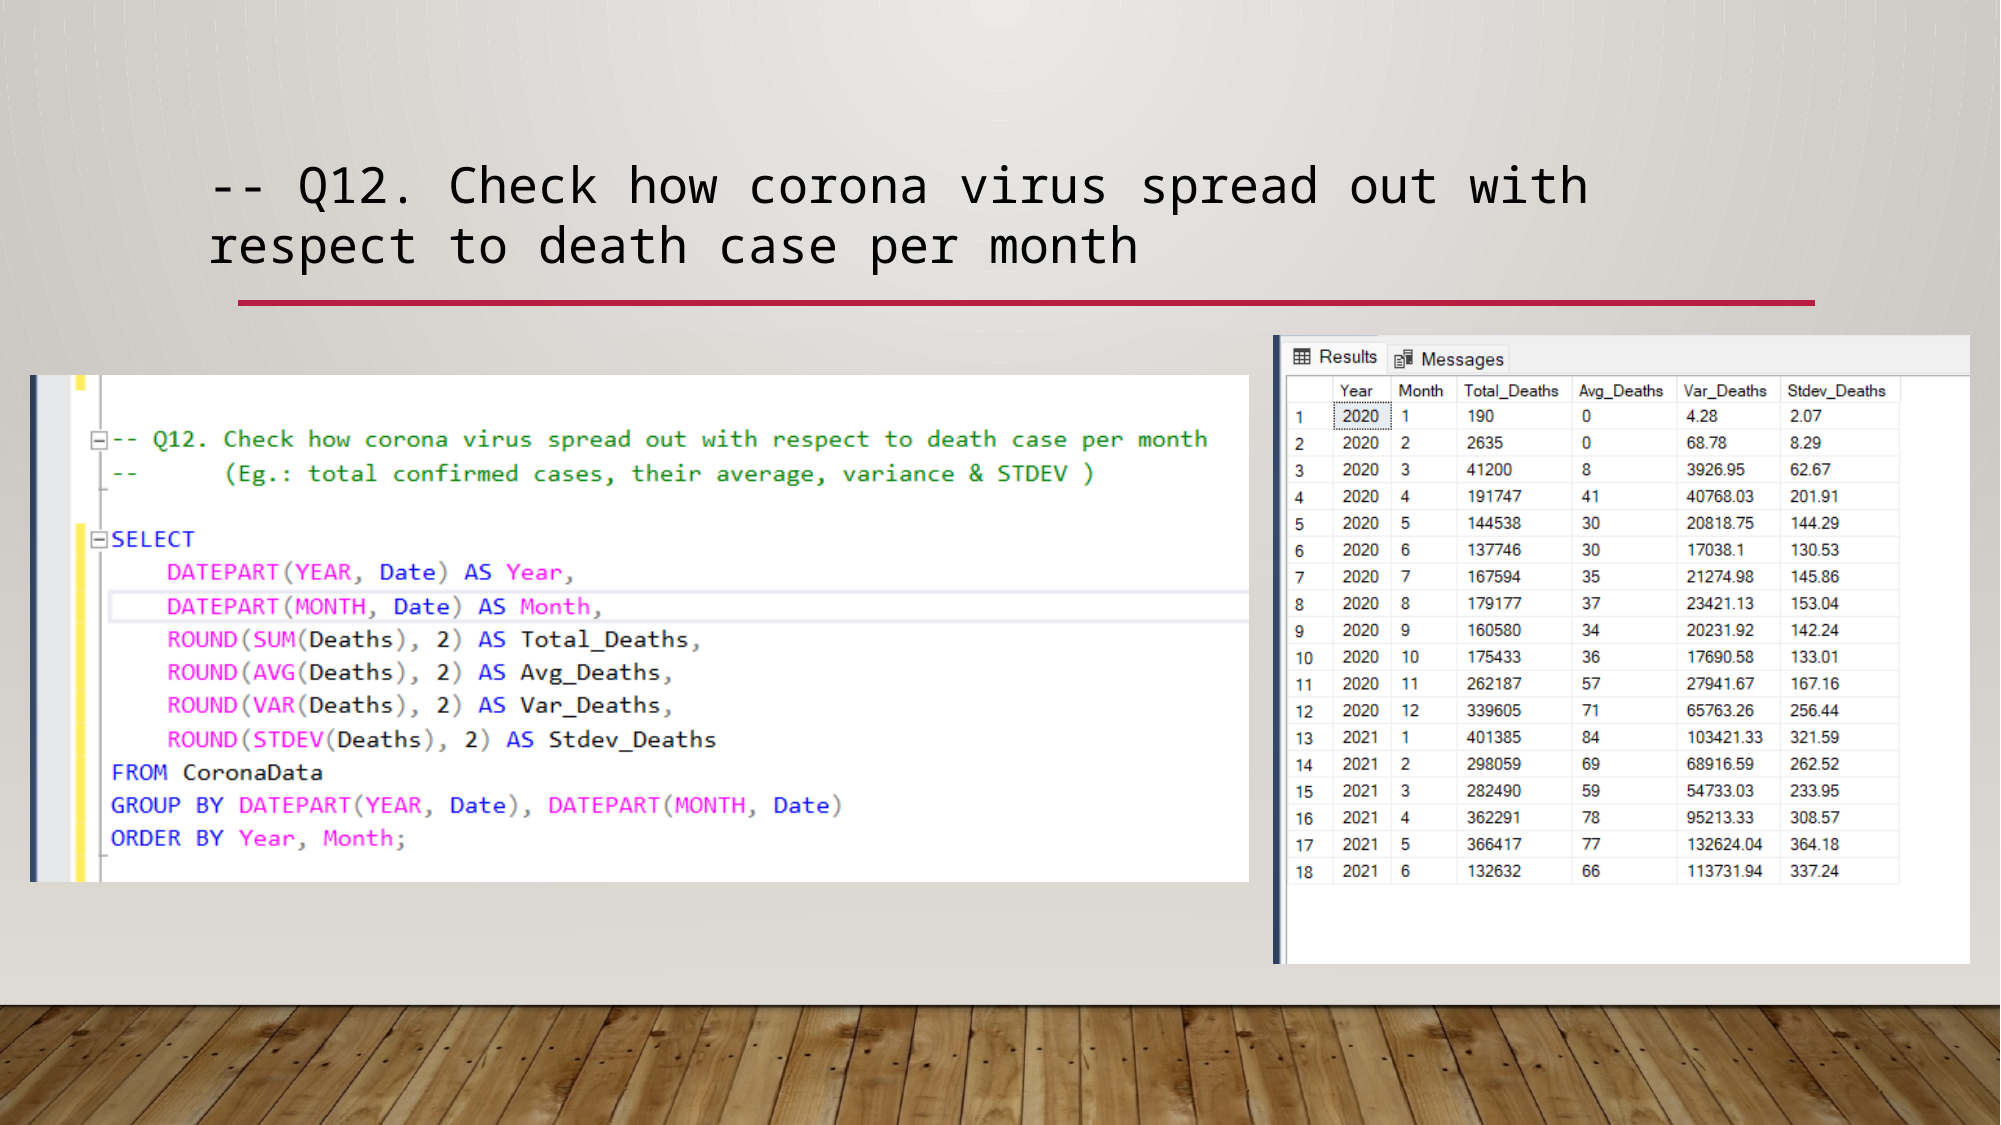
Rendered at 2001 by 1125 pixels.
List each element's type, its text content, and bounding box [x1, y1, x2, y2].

picture [0, 1005, 2000, 1125]
text_box -- Q12. Check how corona virus spread out with respect to death case per month [194, 146, 1842, 282]
picture [1273, 334, 1971, 964]
picture [29, 375, 1250, 882]
